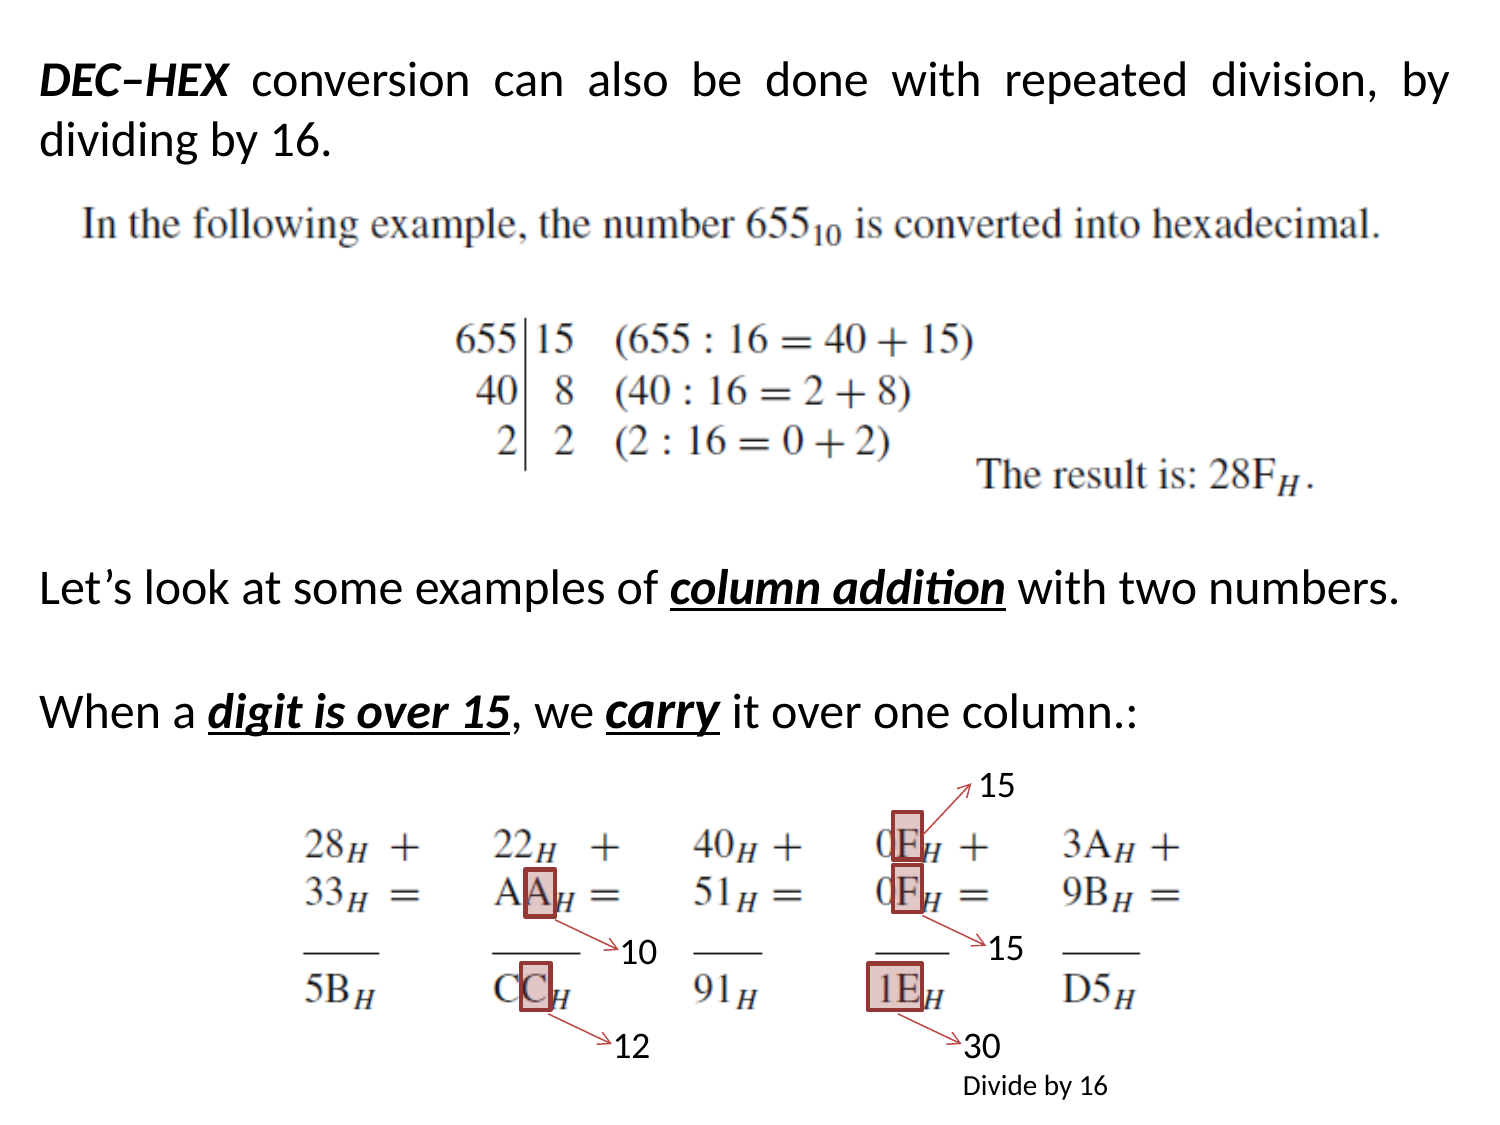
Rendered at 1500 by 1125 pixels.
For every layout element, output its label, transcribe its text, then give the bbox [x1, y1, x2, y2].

text_box Let’s look at some examples of column addition with two numbers. When a digit is over 15, we carry it over one column.: [24, 546, 1466, 747]
text_box 12 [597, 1037, 666, 1074]
text_box 30 Divide by 16 [948, 1037, 1124, 1109]
picture [286, 810, 1204, 1030]
text_box 15 [963, 752, 1031, 808]
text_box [554, 919, 620, 951]
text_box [547, 1013, 613, 1045]
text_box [922, 782, 972, 836]
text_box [922, 915, 987, 947]
picture [442, 298, 1318, 504]
picture [76, 195, 1381, 250]
text_box DEC–HEX conversion can also be done with repeated division, by dividing by 16. [24, 39, 1466, 175]
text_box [897, 1013, 962, 1045]
